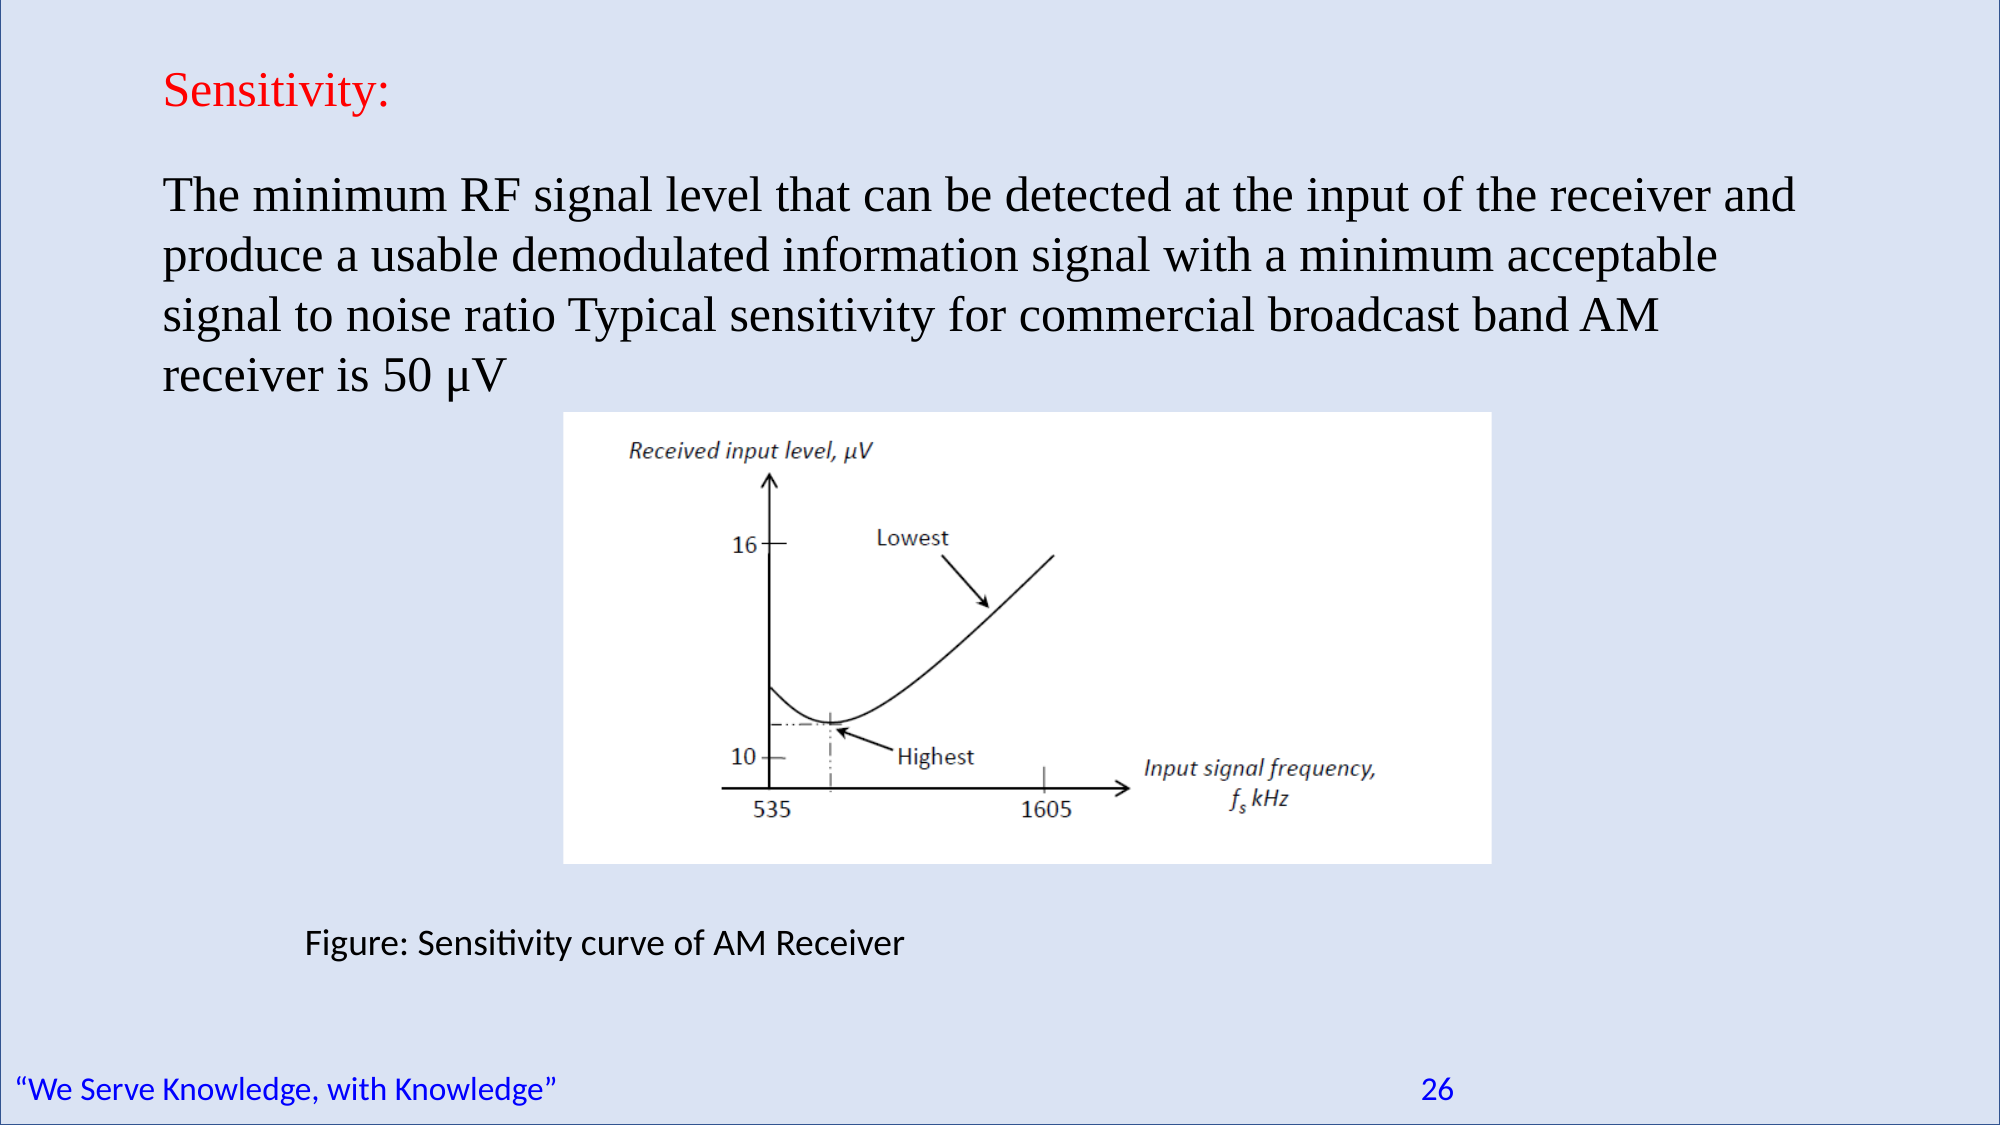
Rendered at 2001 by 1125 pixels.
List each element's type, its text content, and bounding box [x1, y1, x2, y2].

text_box Sensitivity: The minimum RF signal level that can be detected at the input of the receiver and produce a usable demodulated information signal with a minimum acceptable signal to noise ratio Typical sensitivity for commercial broadcast band AM receiver is 50 μV [147, 48, 1857, 409]
picture [563, 412, 1492, 864]
text_box Figure: Sensitivity curve of AM Receiver [290, 910, 1543, 971]
